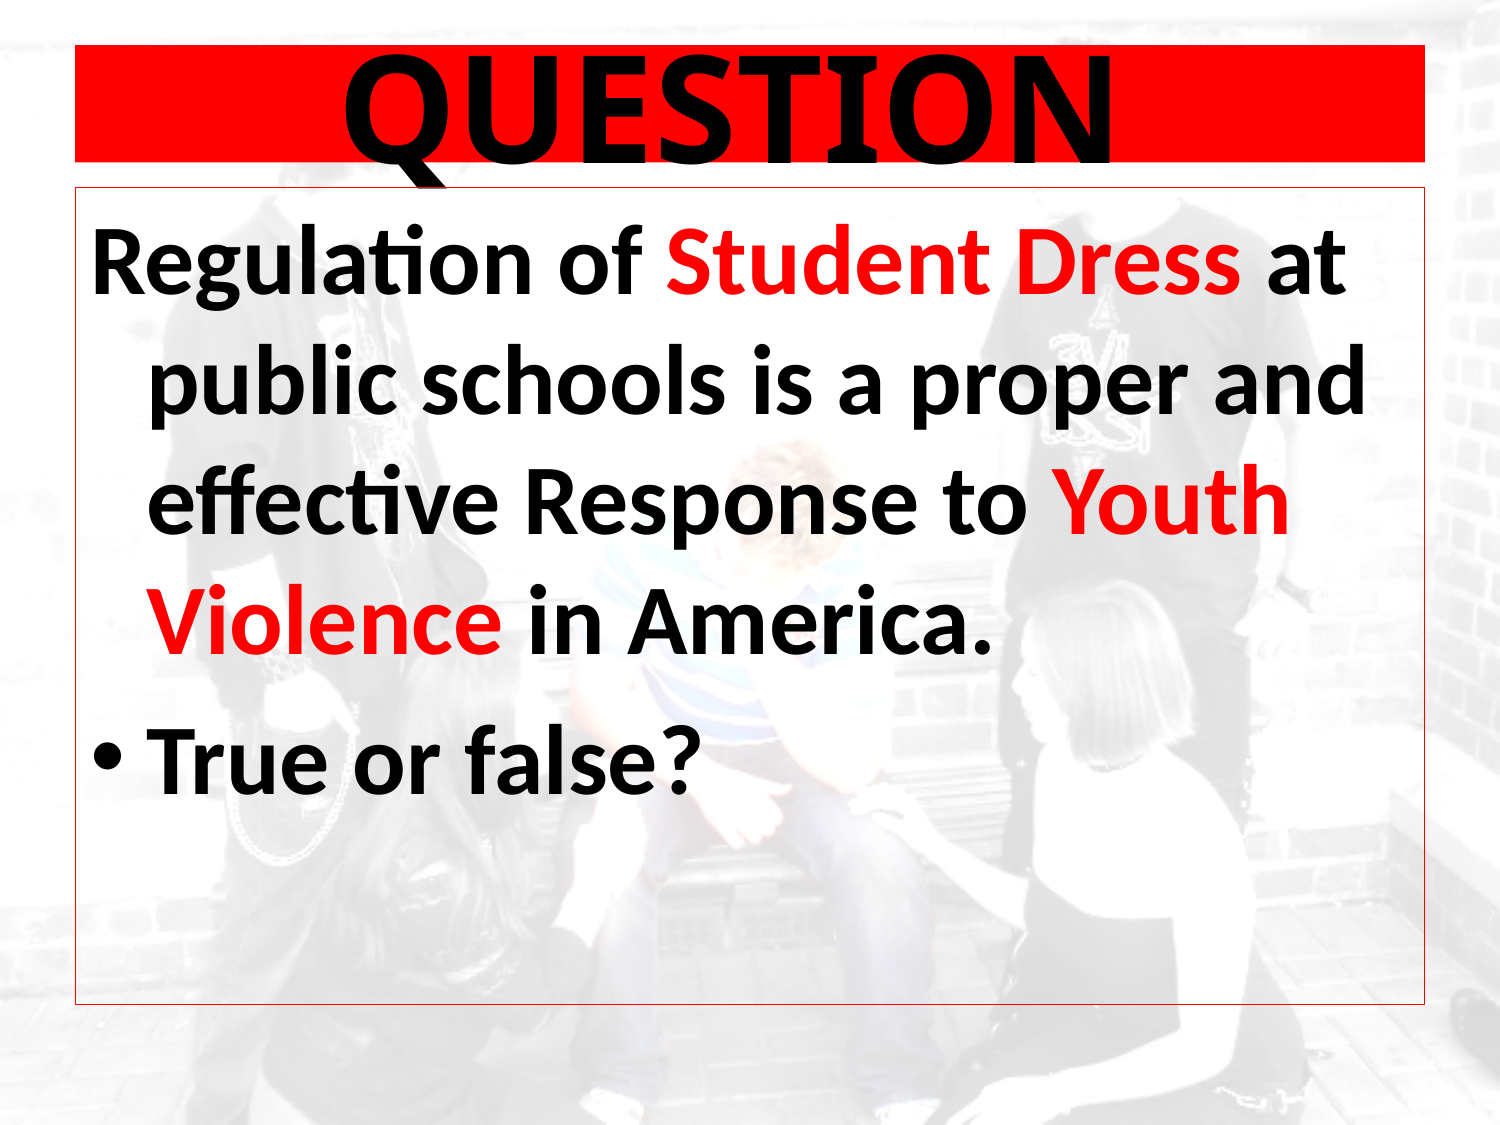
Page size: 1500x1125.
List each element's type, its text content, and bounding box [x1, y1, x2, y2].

list Regulation of Student Dress at public schools is a proper and effective Response to Youth Violence in America. True or false? [75, 187, 1425, 1005]
title QUESTION [75, 45, 1425, 163]
